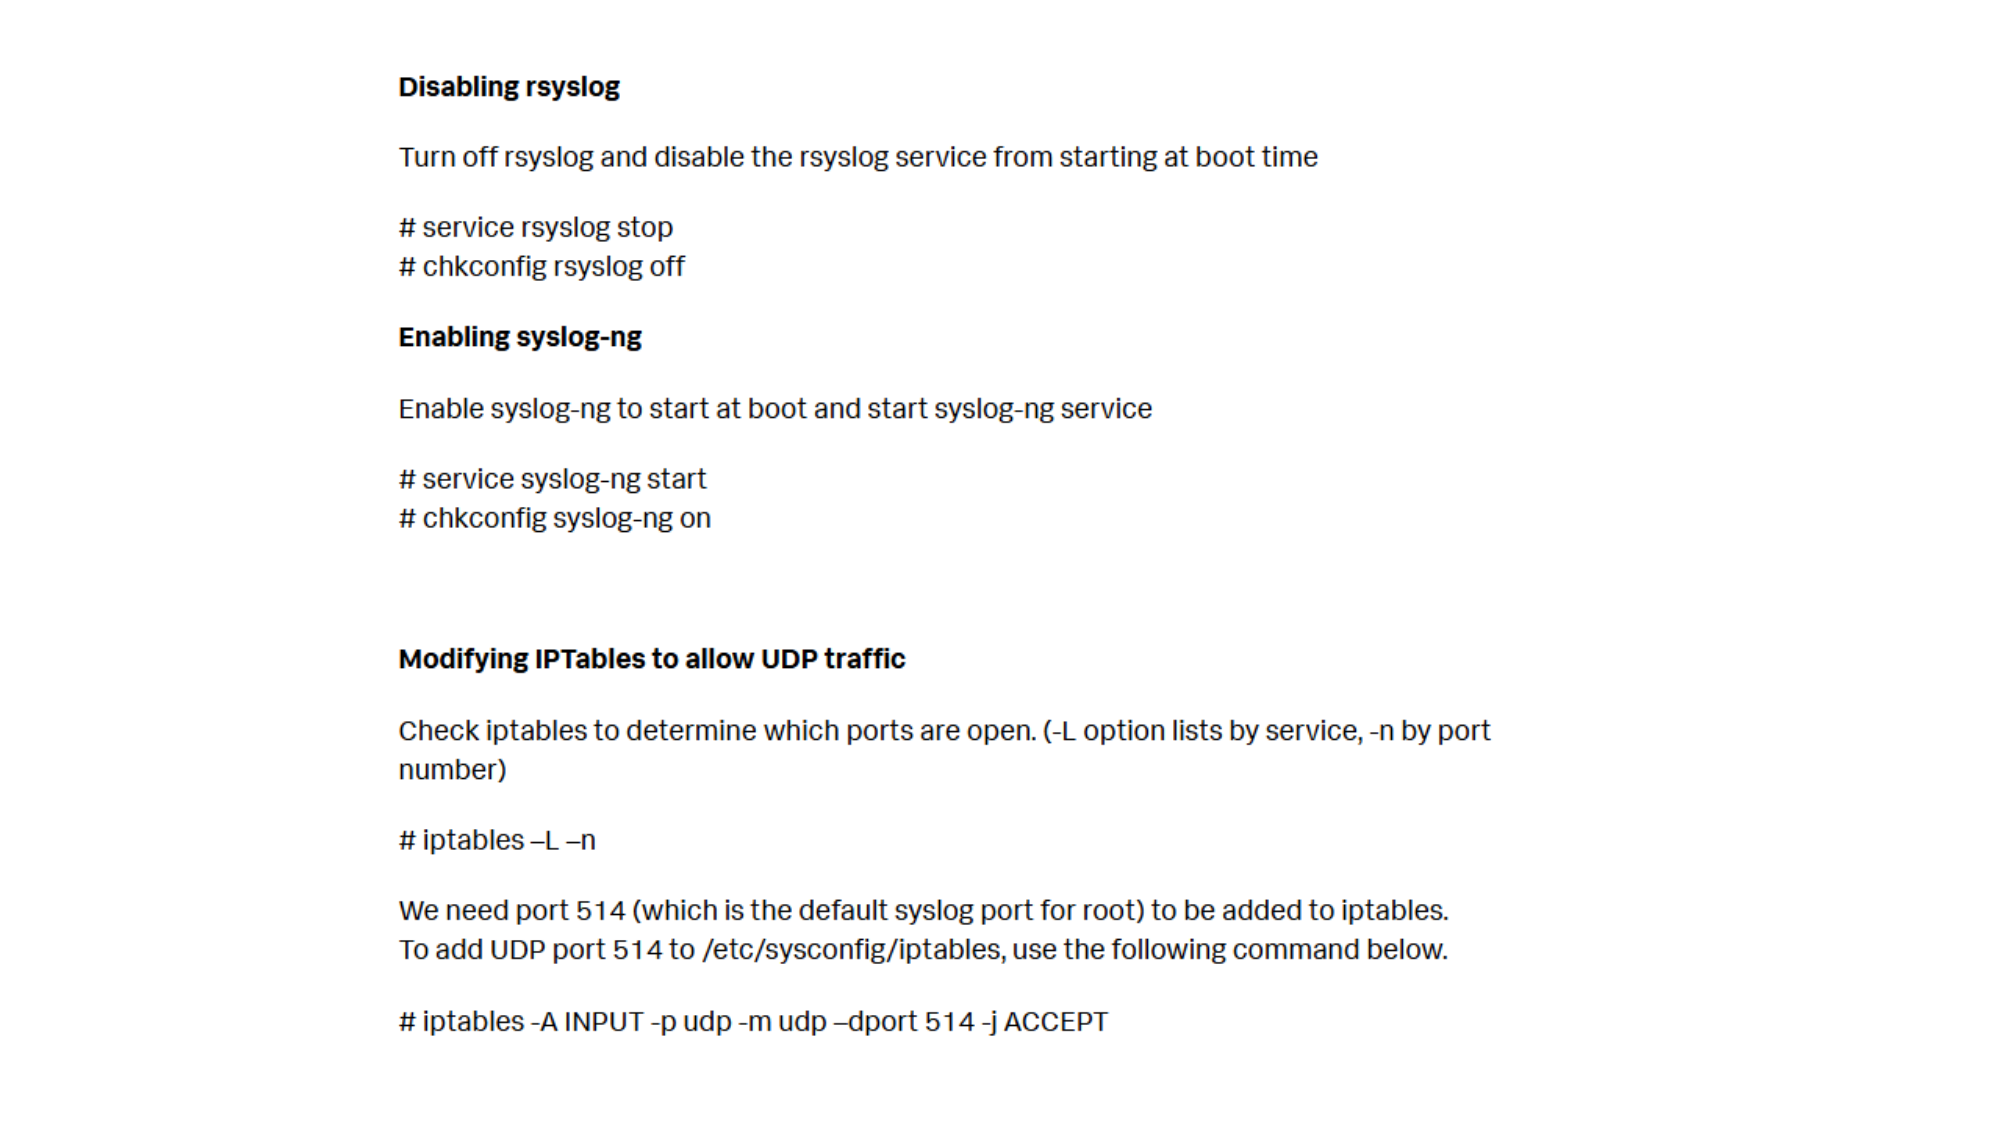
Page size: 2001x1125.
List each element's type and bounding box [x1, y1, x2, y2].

picture [339, 47, 1660, 1125]
